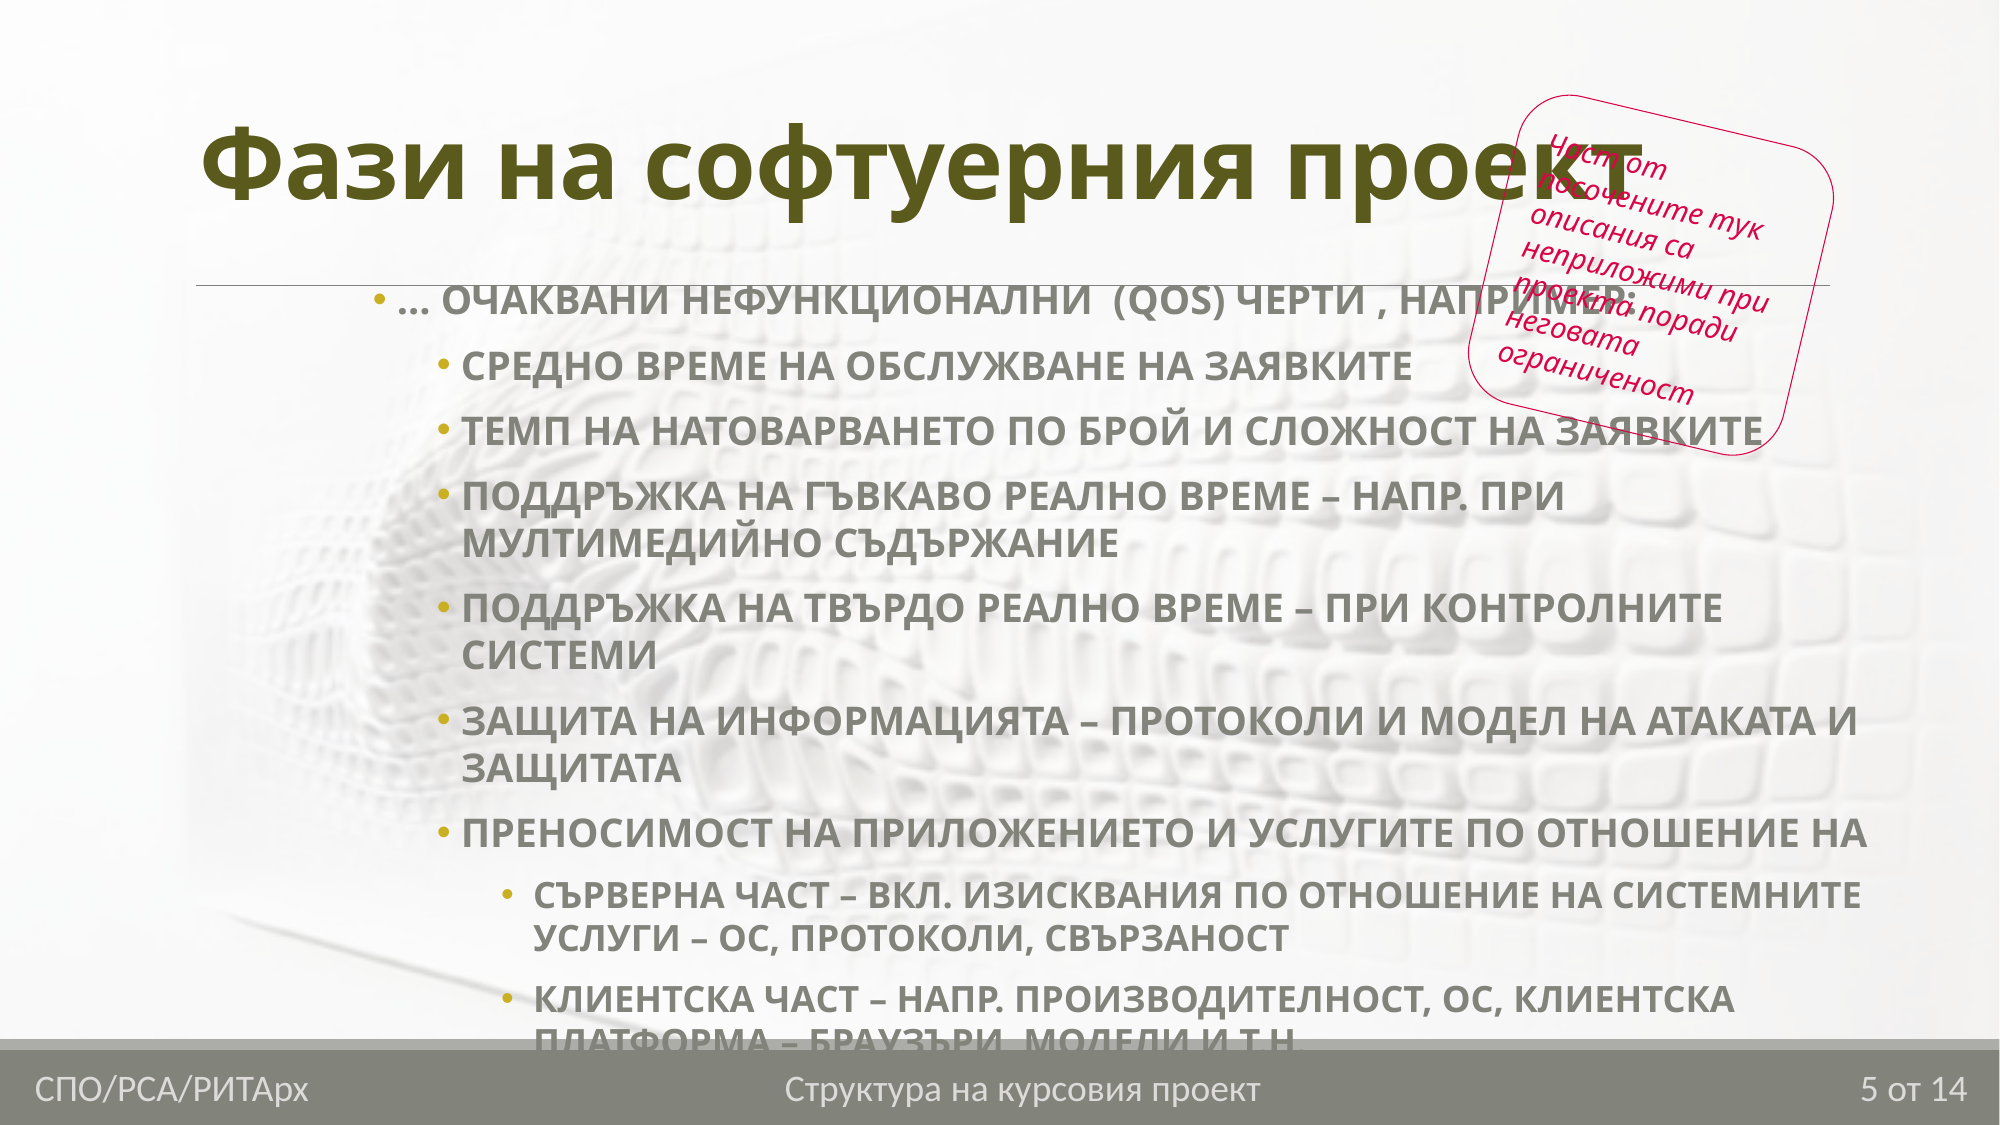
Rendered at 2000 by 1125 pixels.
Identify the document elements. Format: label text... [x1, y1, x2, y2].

title Фази на софтуерния проект [184, 90, 1835, 228]
slide_number 5 от 14 [1767, 1056, 1983, 1117]
text_box Част от посочените тук описания са неприложими при проекта поради неговата ограниченост [1468, 95, 1834, 456]
list ... очаквани нефункционални (QoS) черти , например: средно време на обслужване на заявките темп на натоварването по брой и сложност на заявките поддръжка на гъвкаво реално време – напр. при мултимедийно съдържание поддръжка на твърдо реално време – при контролните системи защита на информацията – протоколи и модел на атаката и защитата преносимост на приложението и услугите по отношение на сърверна част – вкл. изисквания по отношение на системните услуги – ОС, протоколи, свързаност клиентска част – напр. производителност, ОС, клиентска платформа – браузъри, модели и т.н. [180, 267, 1873, 1087]
text_box СПО/РСА/РИТАрх Структура на курсовия проект [19, 1048, 1308, 1125]
